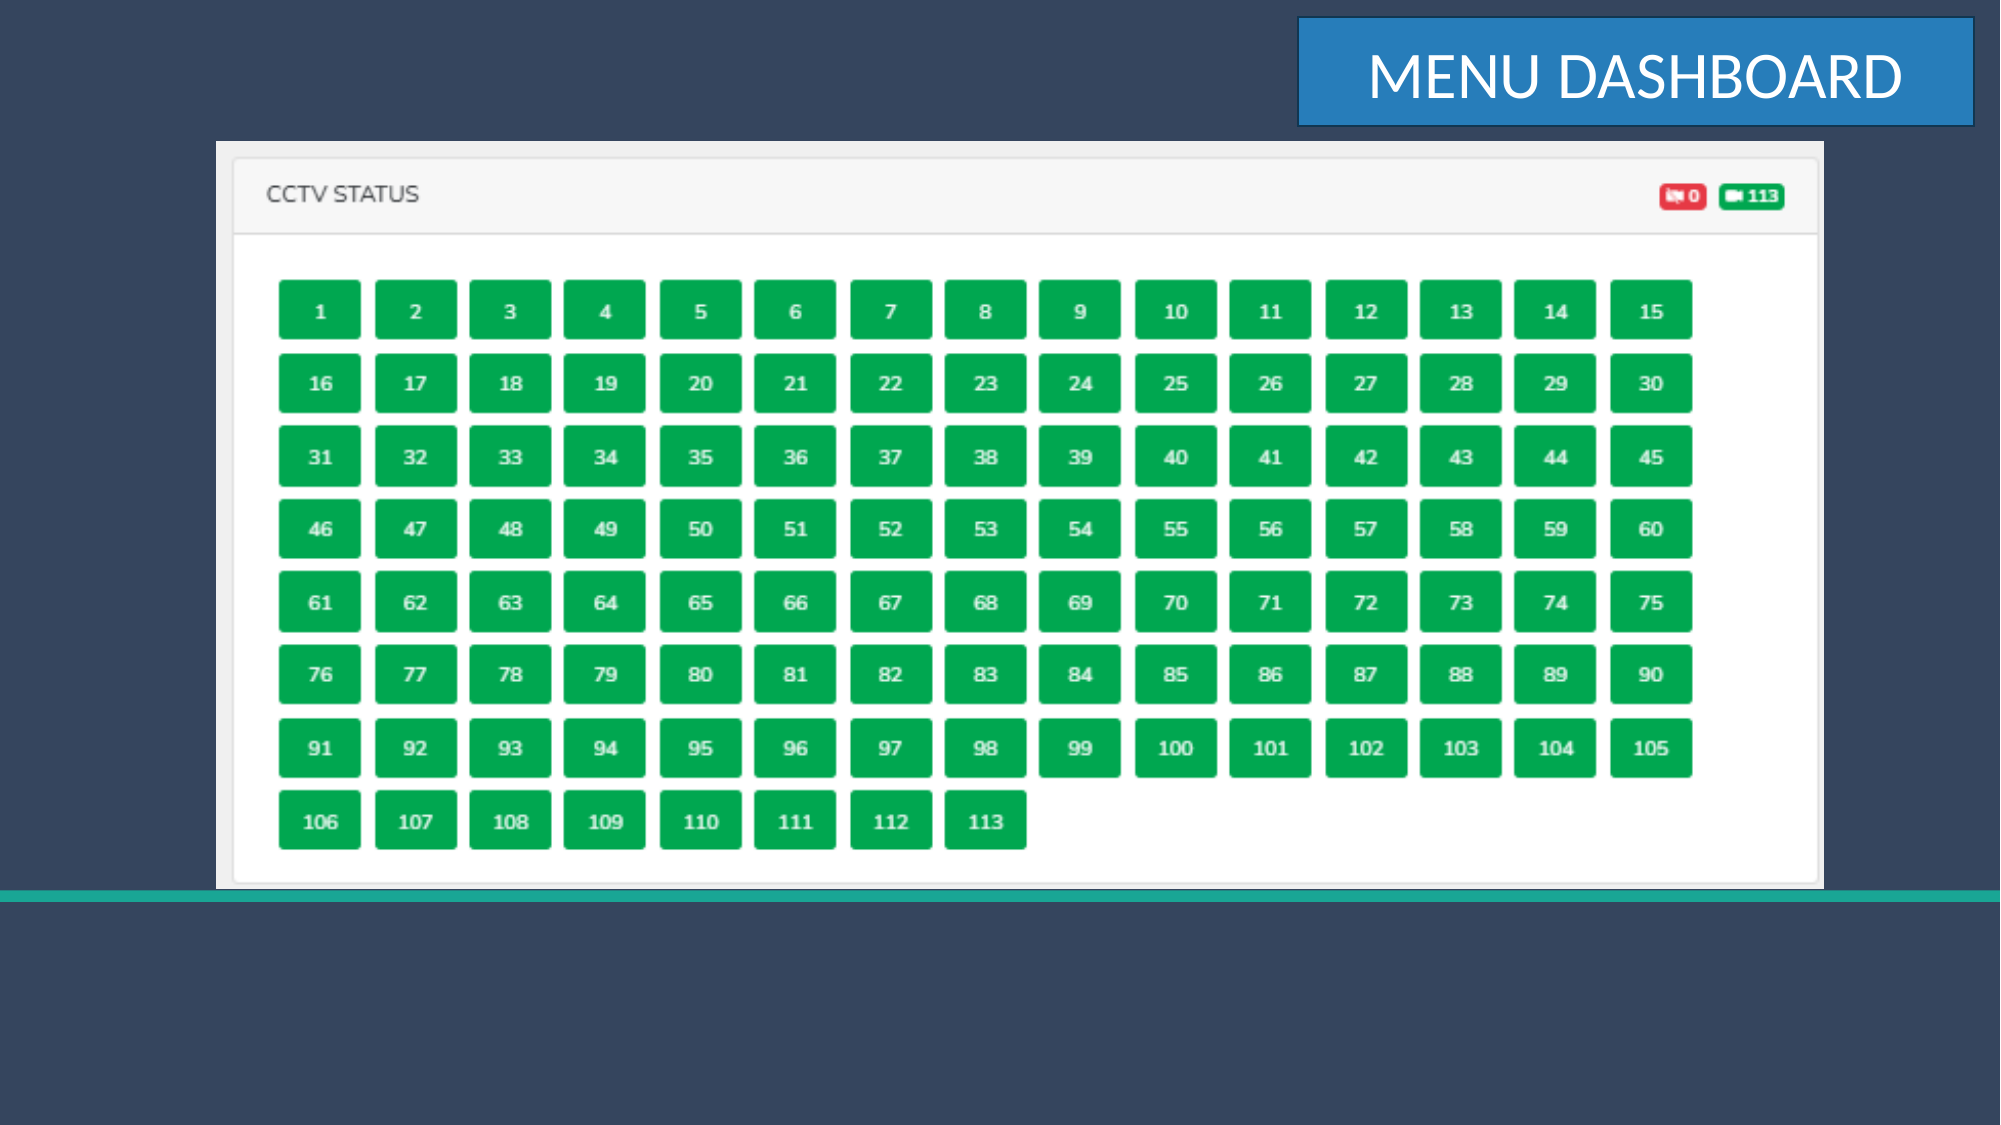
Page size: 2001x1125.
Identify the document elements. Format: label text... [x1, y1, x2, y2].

text_box [0, 889, 2000, 903]
picture [216, 141, 1824, 889]
text_box MENU DASHBOARD [1297, 16, 1975, 127]
